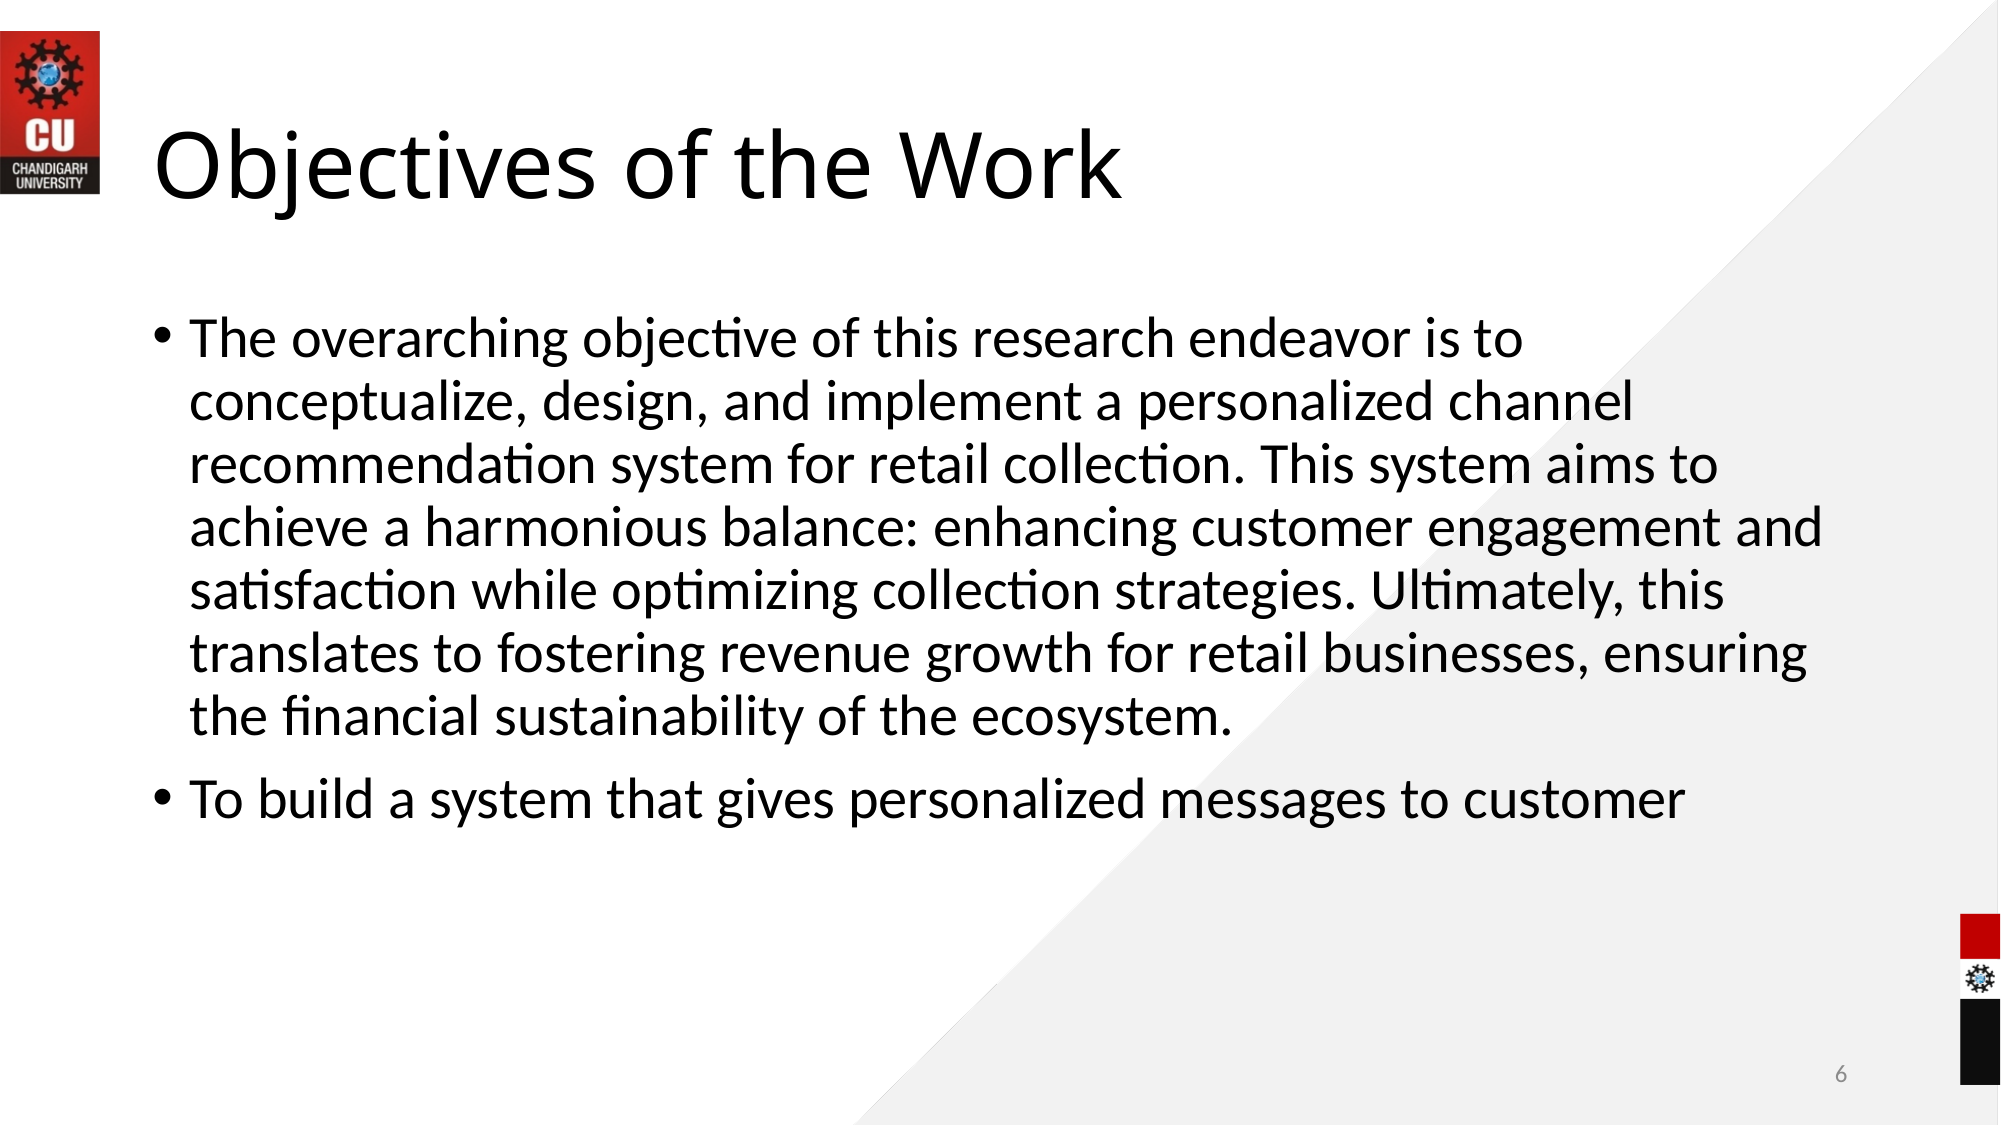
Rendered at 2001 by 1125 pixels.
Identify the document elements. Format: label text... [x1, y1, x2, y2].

picture [0, 0, 2001, 1125]
slide_number 6 [1412, 1042, 1863, 1103]
list The overarching objective of this research endeavor is to conceptualize, design, and implement a personalized channel recommendation system for retail collection. This system aims to achieve a harmonious balance: enhancing customer engagement and satisfaction while optimizing collection strategies. Ultimately, this translates to fostering revenue growth for retail businesses, ensuring the financial sustainability of the ecosystem. To build a system that gives personalized messages to customer [137, 299, 1863, 1014]
title Objectives of the Work [137, 59, 1863, 278]
